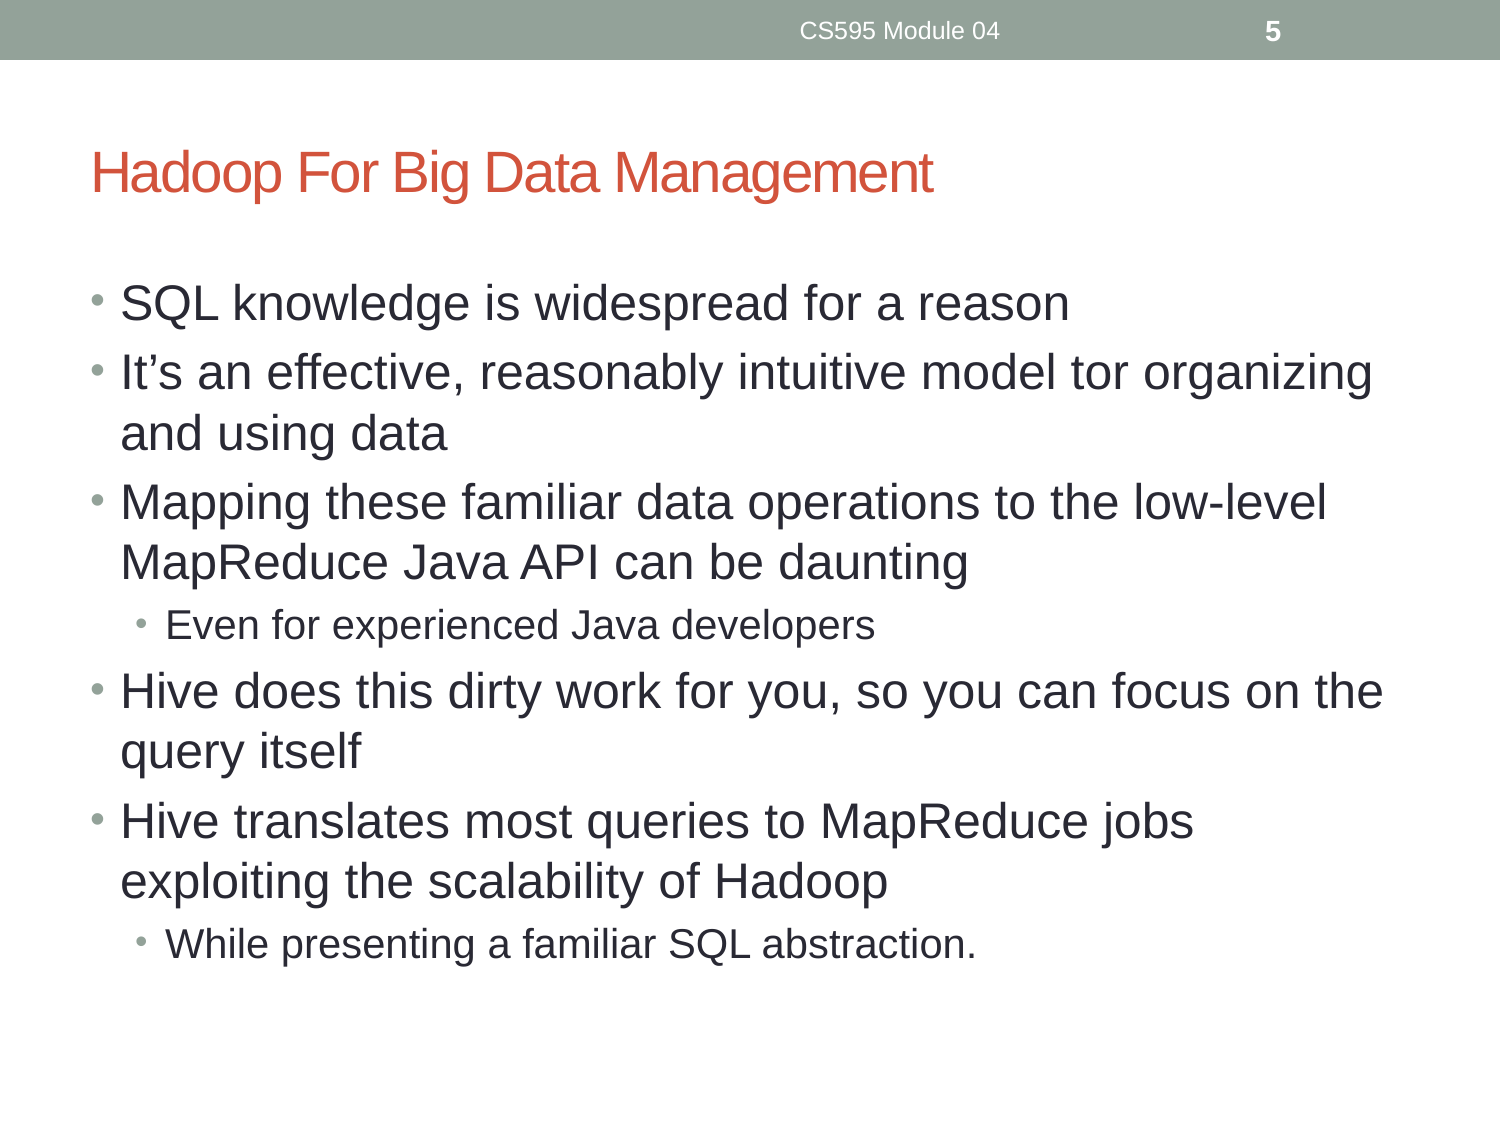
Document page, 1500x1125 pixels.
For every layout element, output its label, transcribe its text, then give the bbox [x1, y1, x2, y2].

slide_number 5 [1250, 3, 1425, 57]
footer CS595 Module 04 [562, 3, 1238, 57]
list SQL knowledge is widespread for a reason It’s an effective, reasonably intuitive model tor organizing and using data Mapping these familiar data operations to the low-level MapReduce Java API can be daunting Even for experienced Java developers Hive does this dirty work for you, so you can focus on the query itself Hive translates most queries to MapReduce jobs exploiting the scalability of Hadoop While presenting a familiar SQL abstraction. [75, 262, 1425, 1063]
title Hadoop For Big Data Management [75, 87, 1425, 250]
